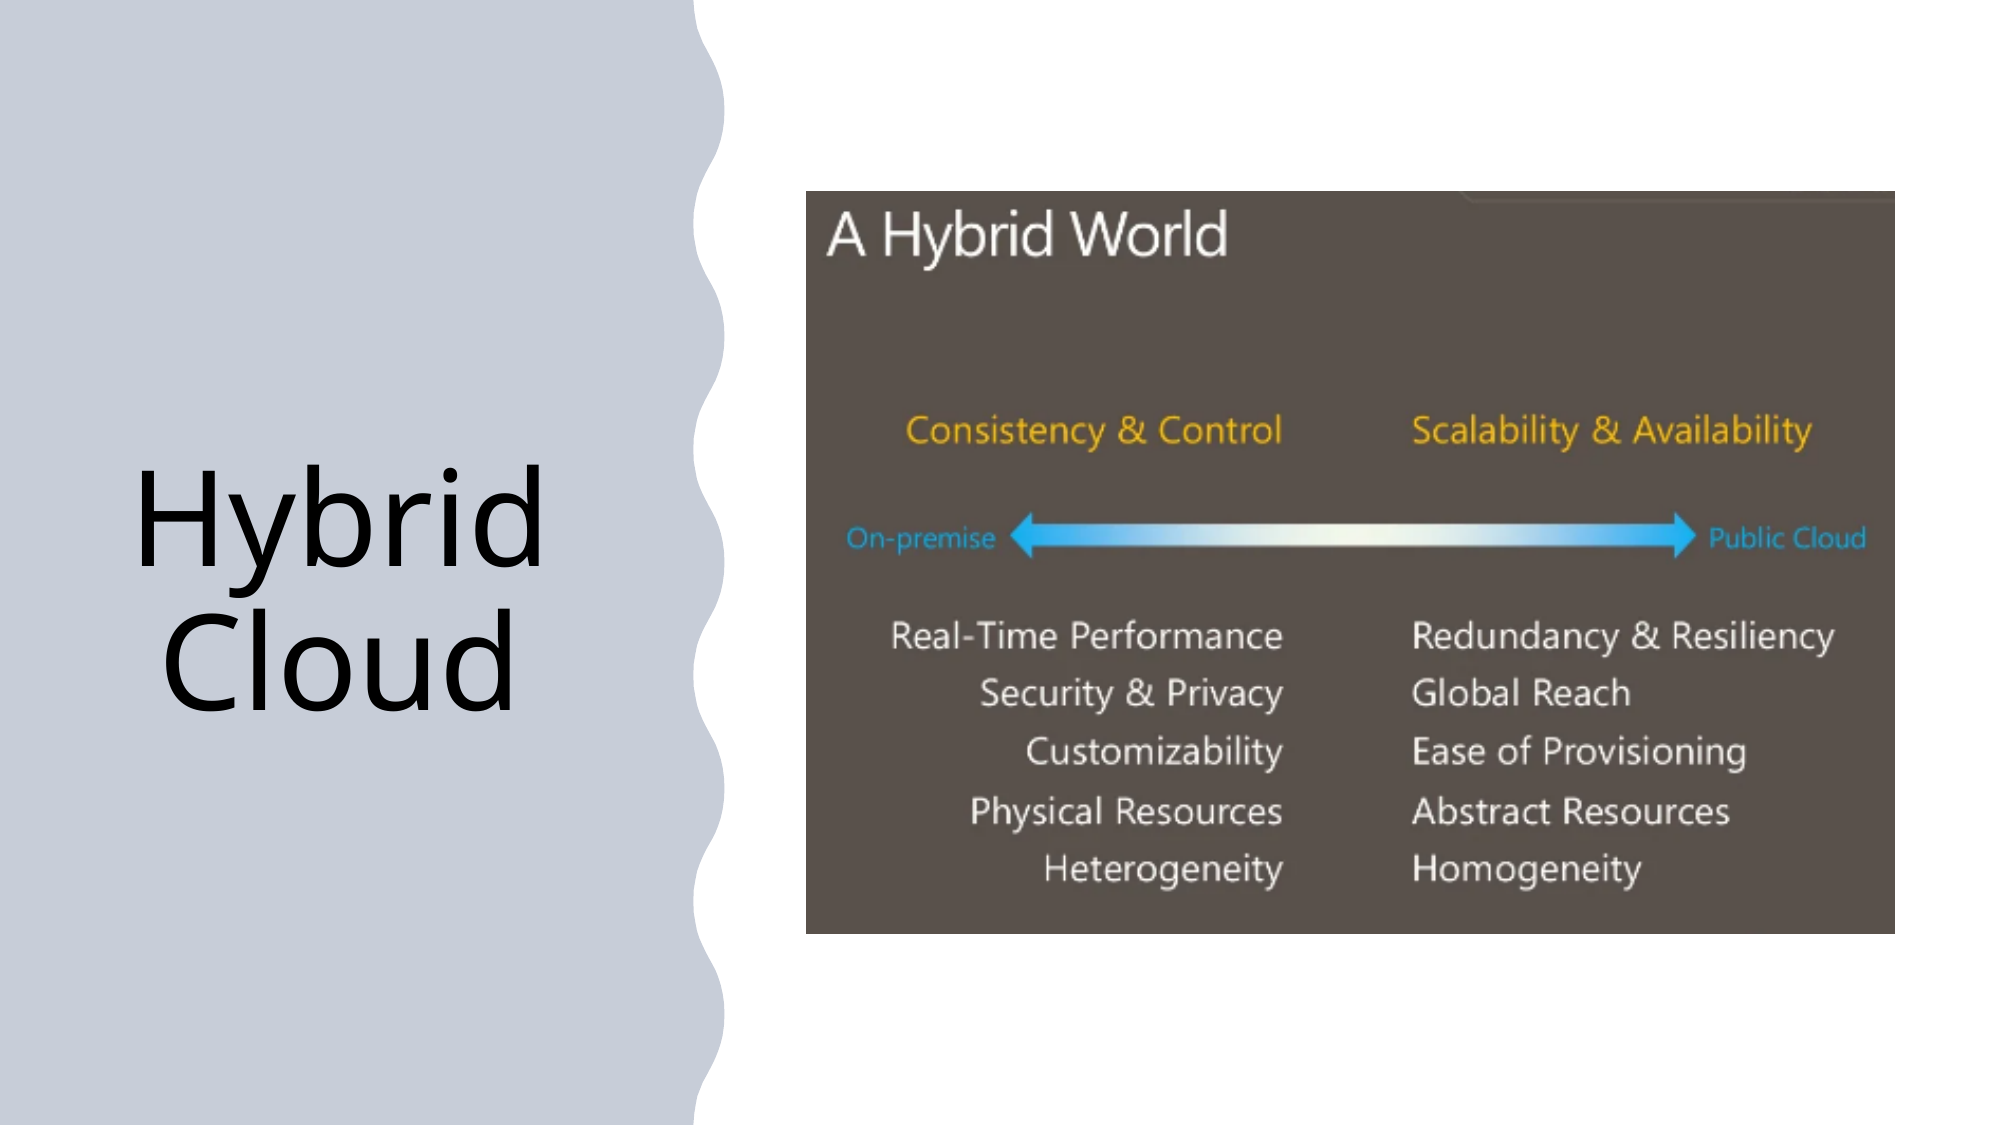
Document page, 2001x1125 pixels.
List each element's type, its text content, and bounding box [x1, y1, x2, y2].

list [806, 191, 1895, 934]
text_box [695, 0, 2000, 1125]
title Hybrid Cloud [75, 118, 606, 747]
text_box [0, 0, 726, 1125]
